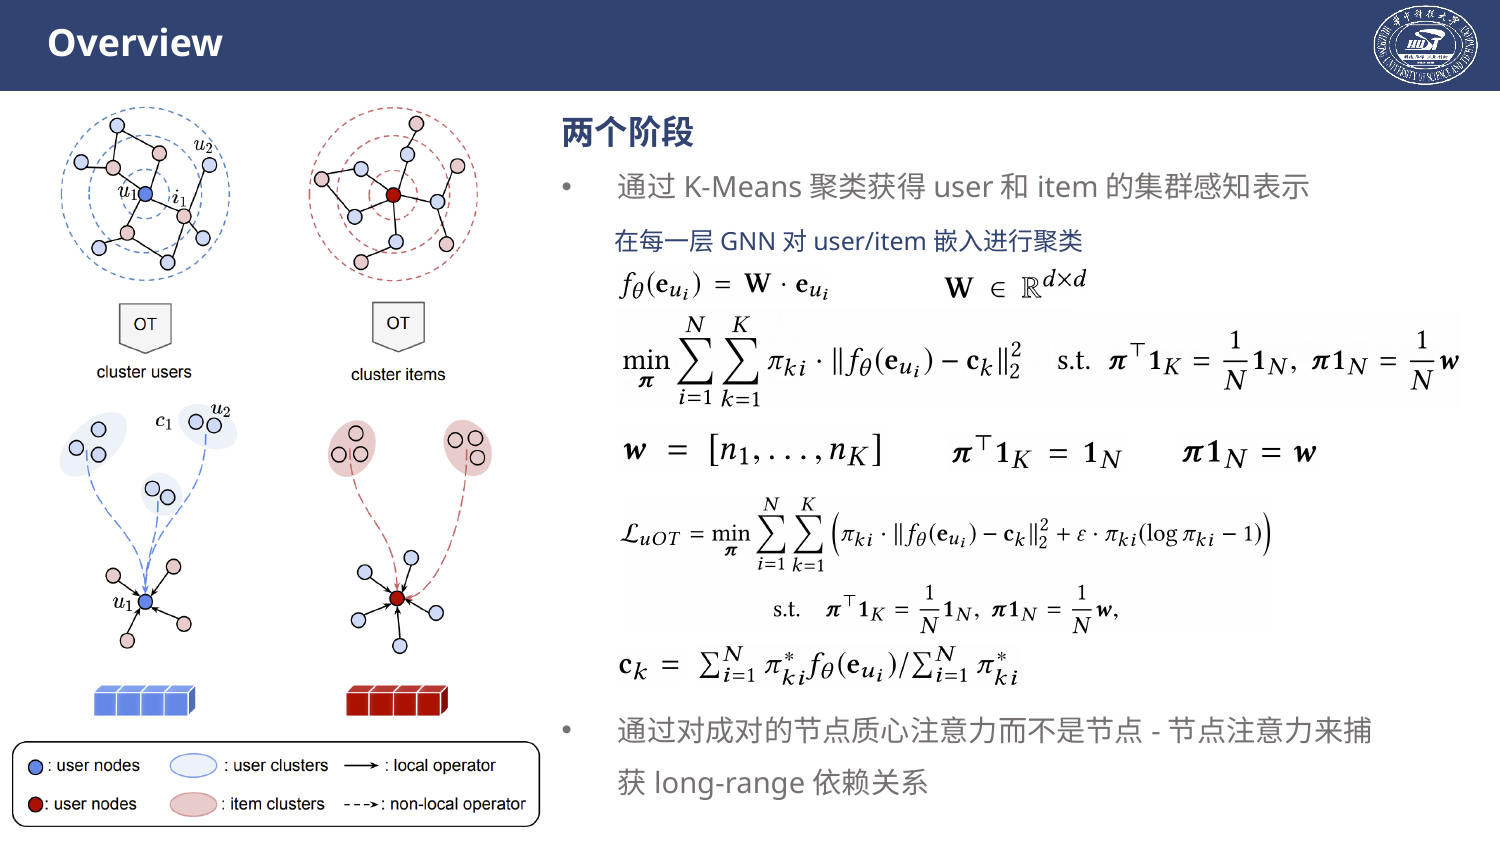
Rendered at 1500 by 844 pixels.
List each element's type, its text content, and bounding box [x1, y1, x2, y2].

picture [619, 424, 885, 474]
picture [1179, 430, 1320, 471]
picture [3, 103, 547, 832]
picture [941, 265, 1091, 302]
picture [696, 644, 1020, 687]
text_box Overview [32, 11, 391, 71]
picture [948, 430, 1123, 472]
text_box 两个阶段 通过K-Means聚类获得user和item的集群感知表示 在每一层GNN对user/item嵌入进行聚类 通过对成对的节点质心注意力而不是节点-节点注意力来捕获long-range依赖关系 [547, 103, 1415, 807]
picture [1365, 1, 1483, 90]
picture [614, 308, 1460, 408]
picture [619, 492, 1274, 635]
picture [614, 265, 830, 302]
picture [614, 645, 685, 686]
